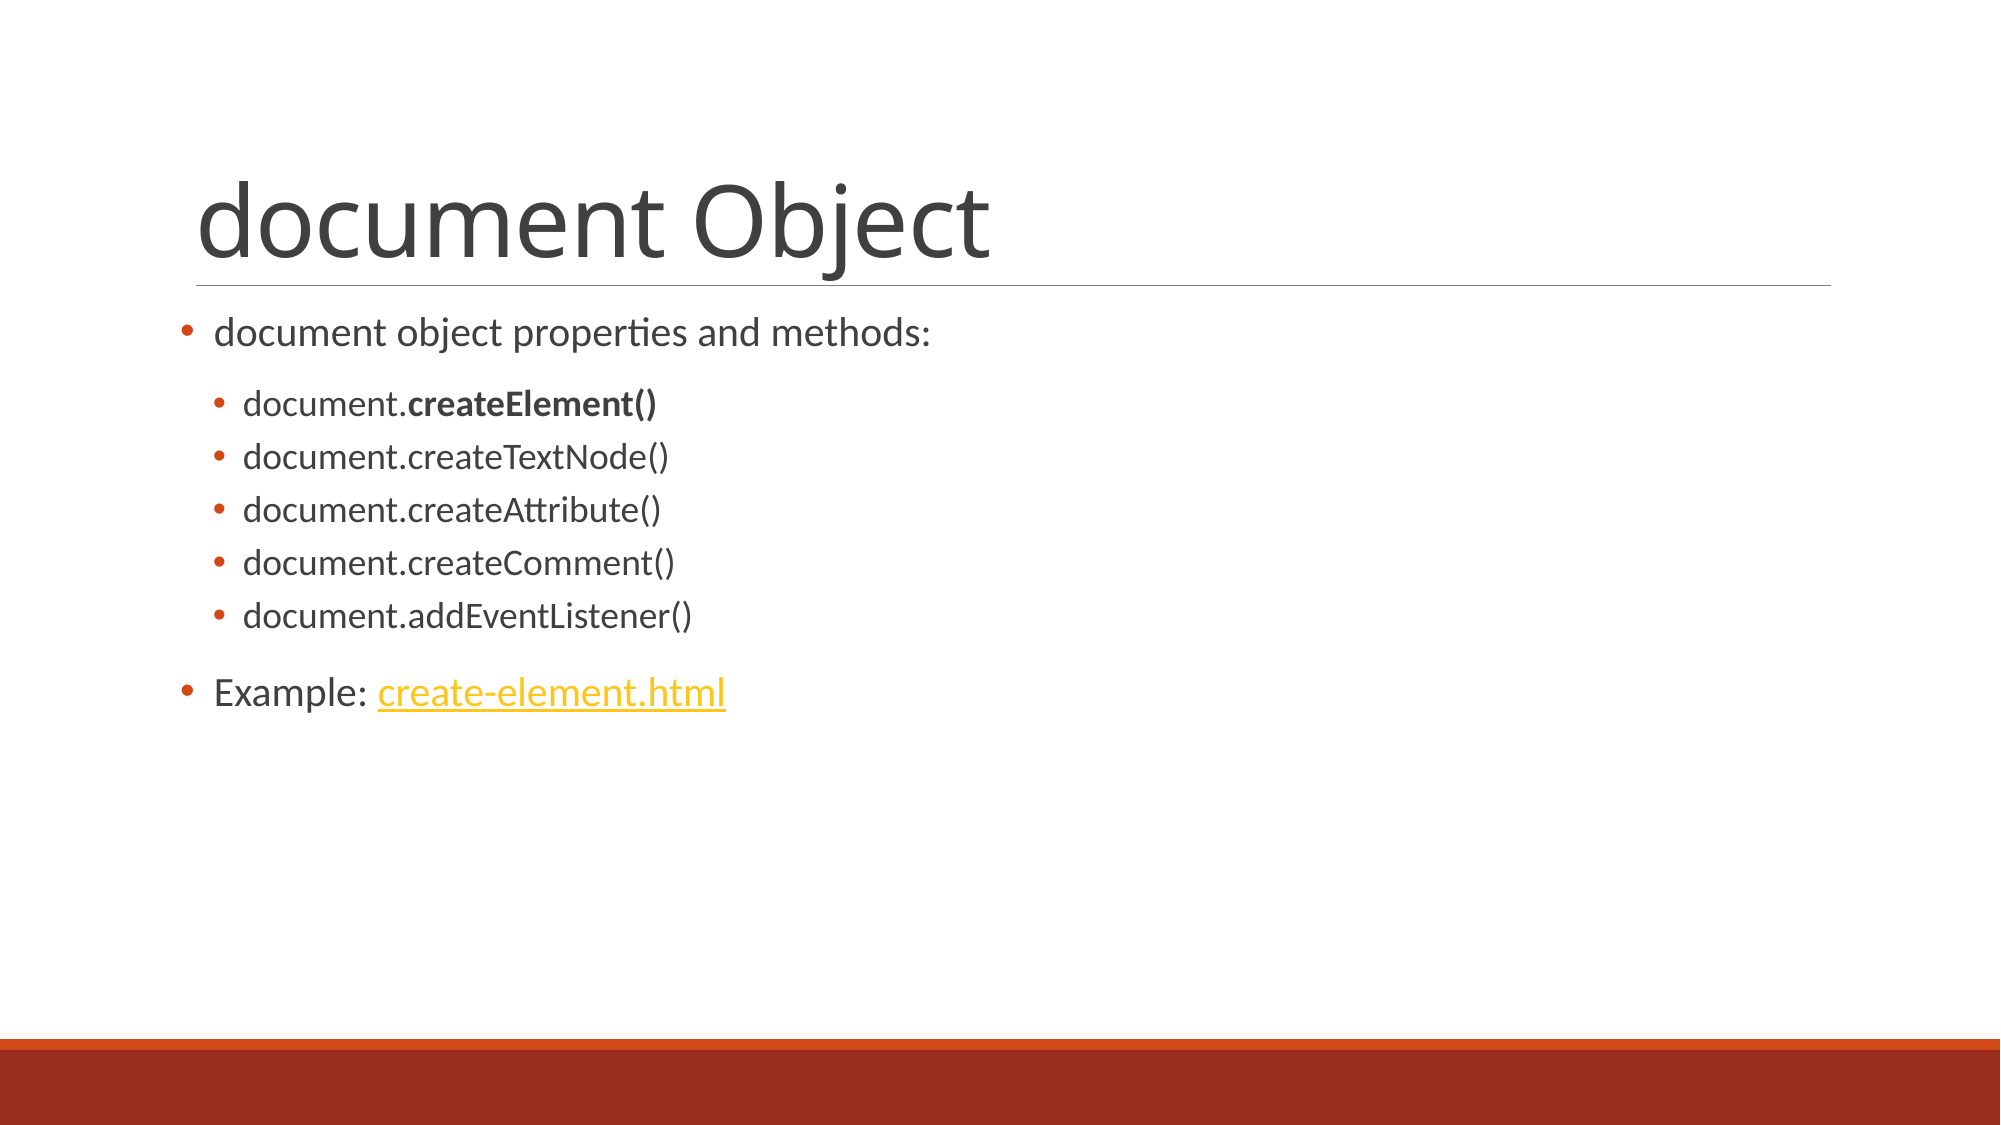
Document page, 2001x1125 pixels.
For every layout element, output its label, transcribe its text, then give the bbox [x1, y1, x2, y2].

list document object properties and methods: document.createElement() document.createTextNode() document.createAttribute() document.createComment() document.addEventListener() Example: create-element.html [180, 302, 1830, 963]
title document Object [180, 47, 1830, 285]
